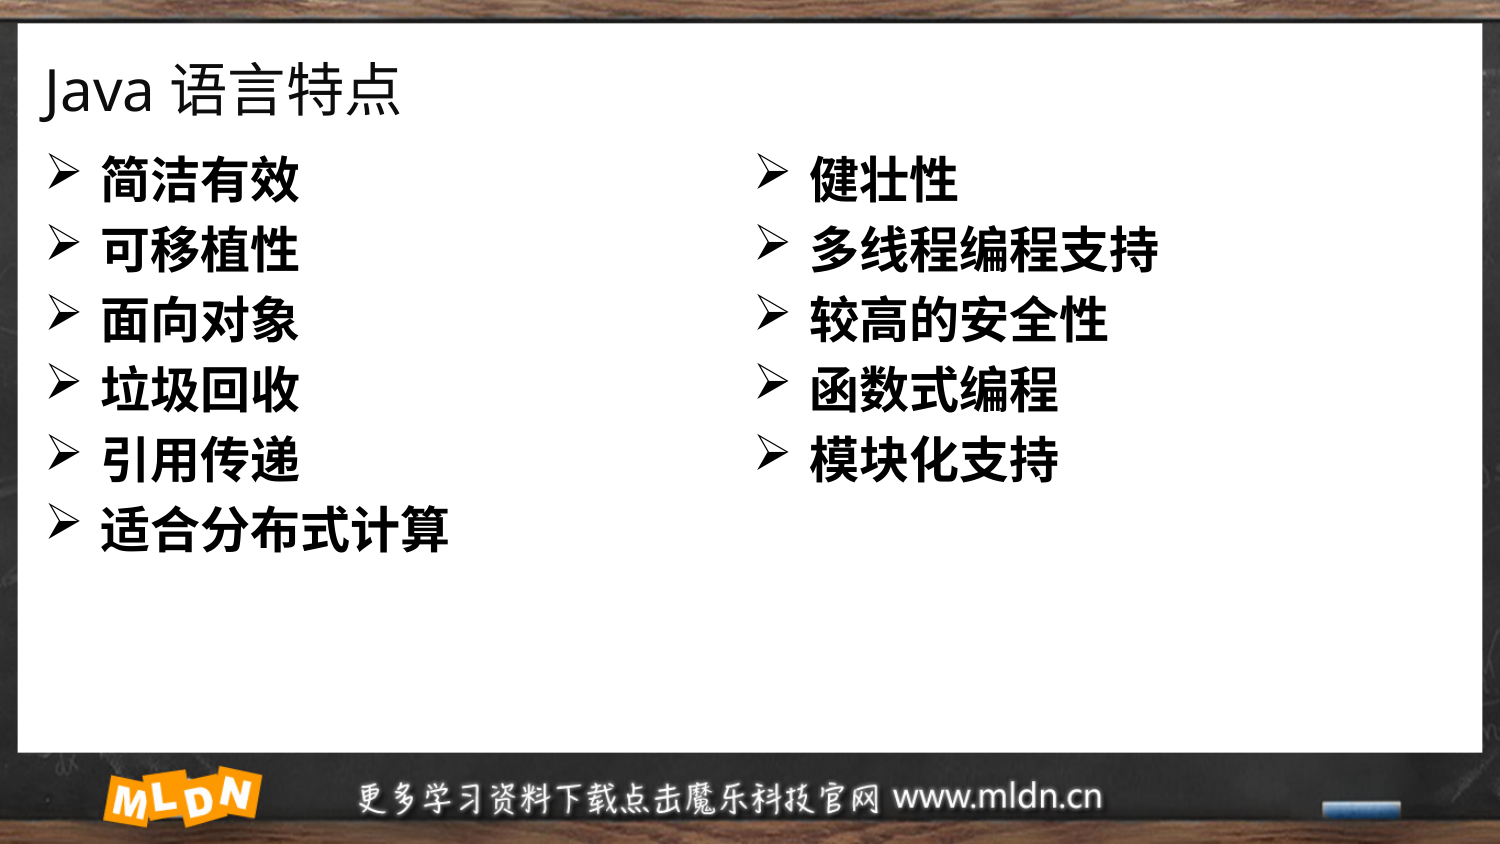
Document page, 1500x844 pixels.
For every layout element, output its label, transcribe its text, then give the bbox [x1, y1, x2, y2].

list 简洁有效 可移植性 面向对象 垃圾回收 引用传递 适合分布式计算 [29, 140, 738, 729]
title Java语言特点 [29, 34, 1471, 140]
text_box 健壮性 多线程编程支持 较高的安全性 函数式编程 模块化支持 [738, 140, 1471, 729]
picture [0, 0, 1500, 844]
